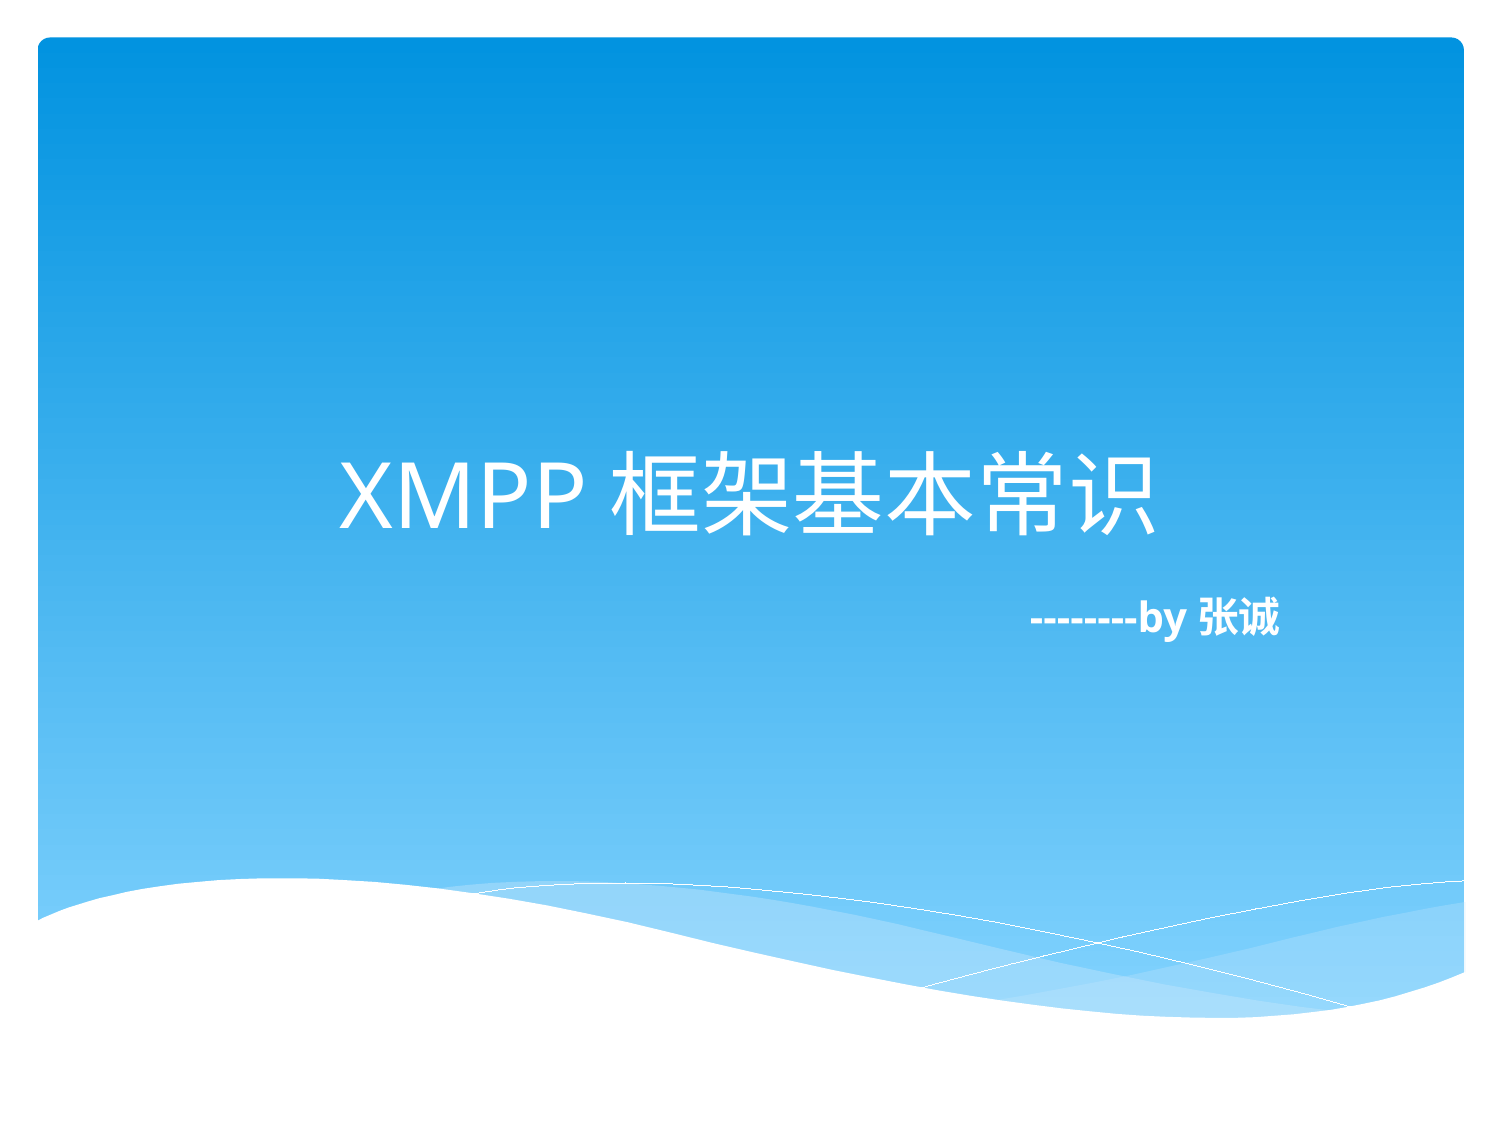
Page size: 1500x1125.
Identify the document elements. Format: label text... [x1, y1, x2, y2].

title XMPP框架基本常识 [112, 262, 1388, 555]
subtitle --------by张诚 [890, 583, 1420, 683]
